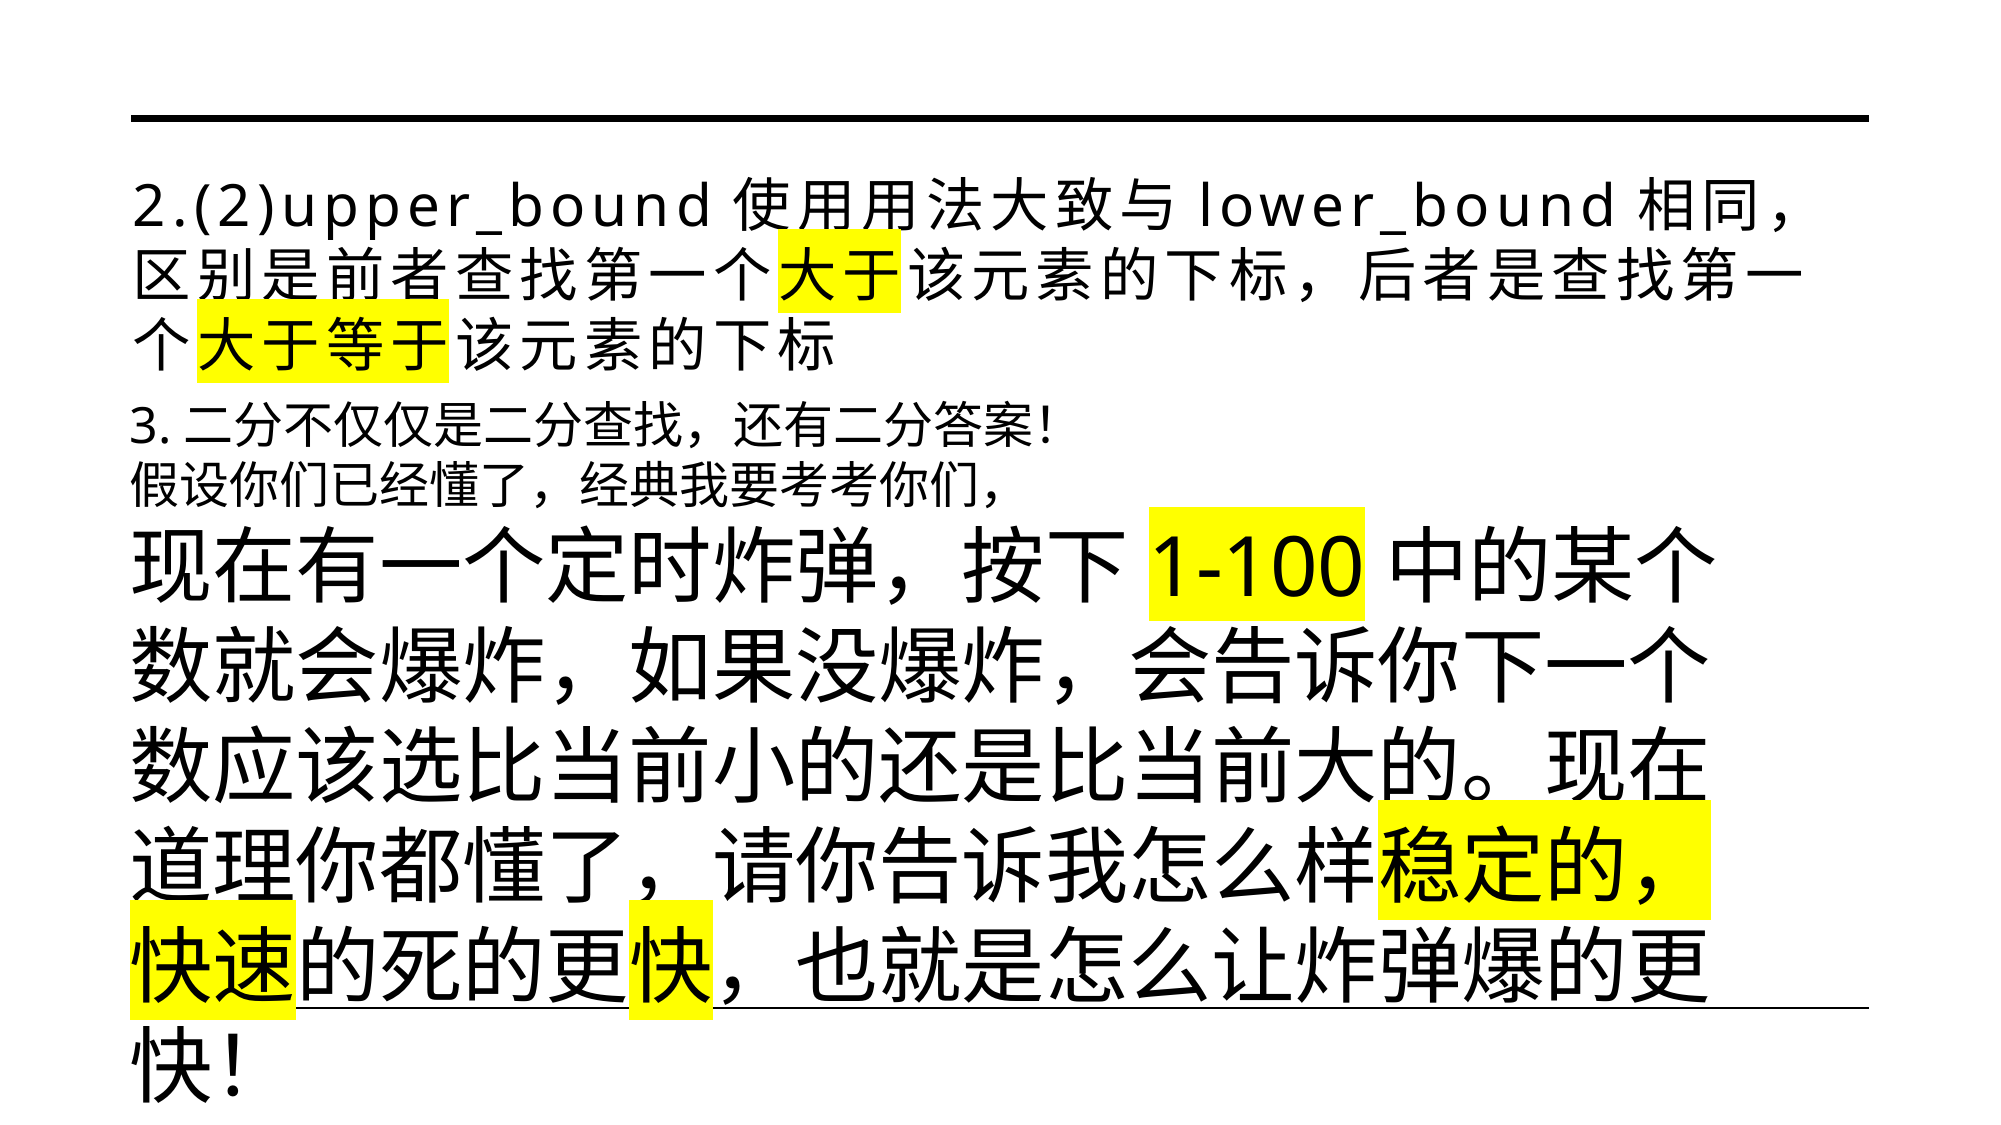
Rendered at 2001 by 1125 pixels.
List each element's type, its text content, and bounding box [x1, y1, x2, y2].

text_box 3.二分不仅仅是二分查找，还有二分答案！ 假设你们已经懂了，经典我要考考你们， 现在有一个定时炸弹，按下1-100中的某个数就会爆炸，如果没爆炸，会告诉你下一个数应该选比当前小的还是比当前大的。现在道理你都懂了，请你告诉我怎么样稳定的，快速的死的更快，也就是怎么让炸弹爆的更快！ [114, 385, 1754, 1121]
title 2.(2)upper_bound使用用法大致与lower_bound相同，区别是前者查找第一个大于该元素的下标，后者是查找第一个大于等于该元素的下标 [114, 149, 1869, 381]
